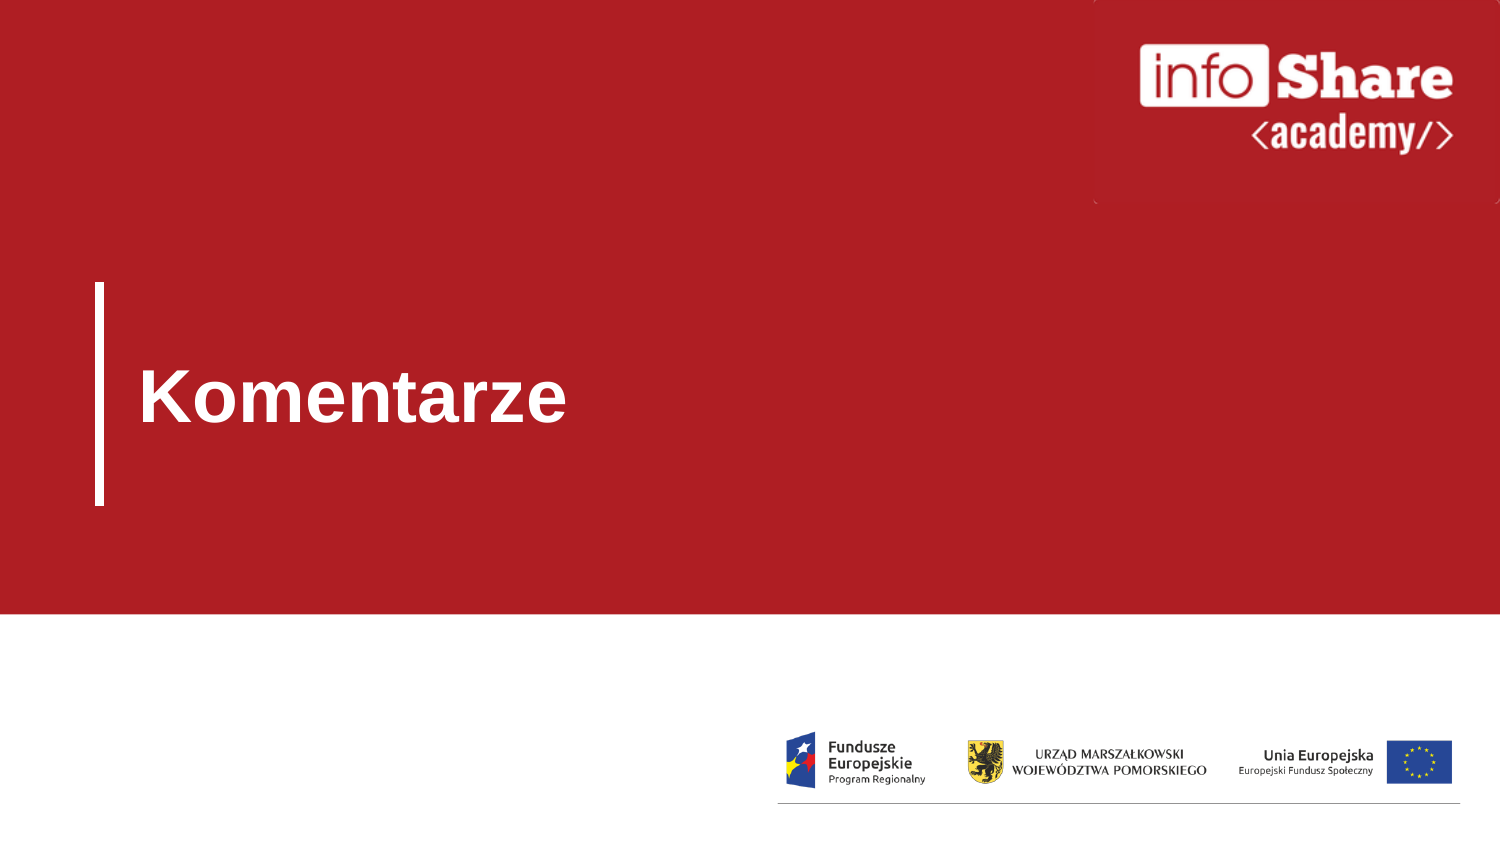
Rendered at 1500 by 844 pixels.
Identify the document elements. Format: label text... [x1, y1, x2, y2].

text_box [0, 0, 1500, 615]
text_box [777, 731, 1461, 805]
text_box [1093, 0, 1500, 204]
text_box Komentarze [138, 347, 1361, 442]
